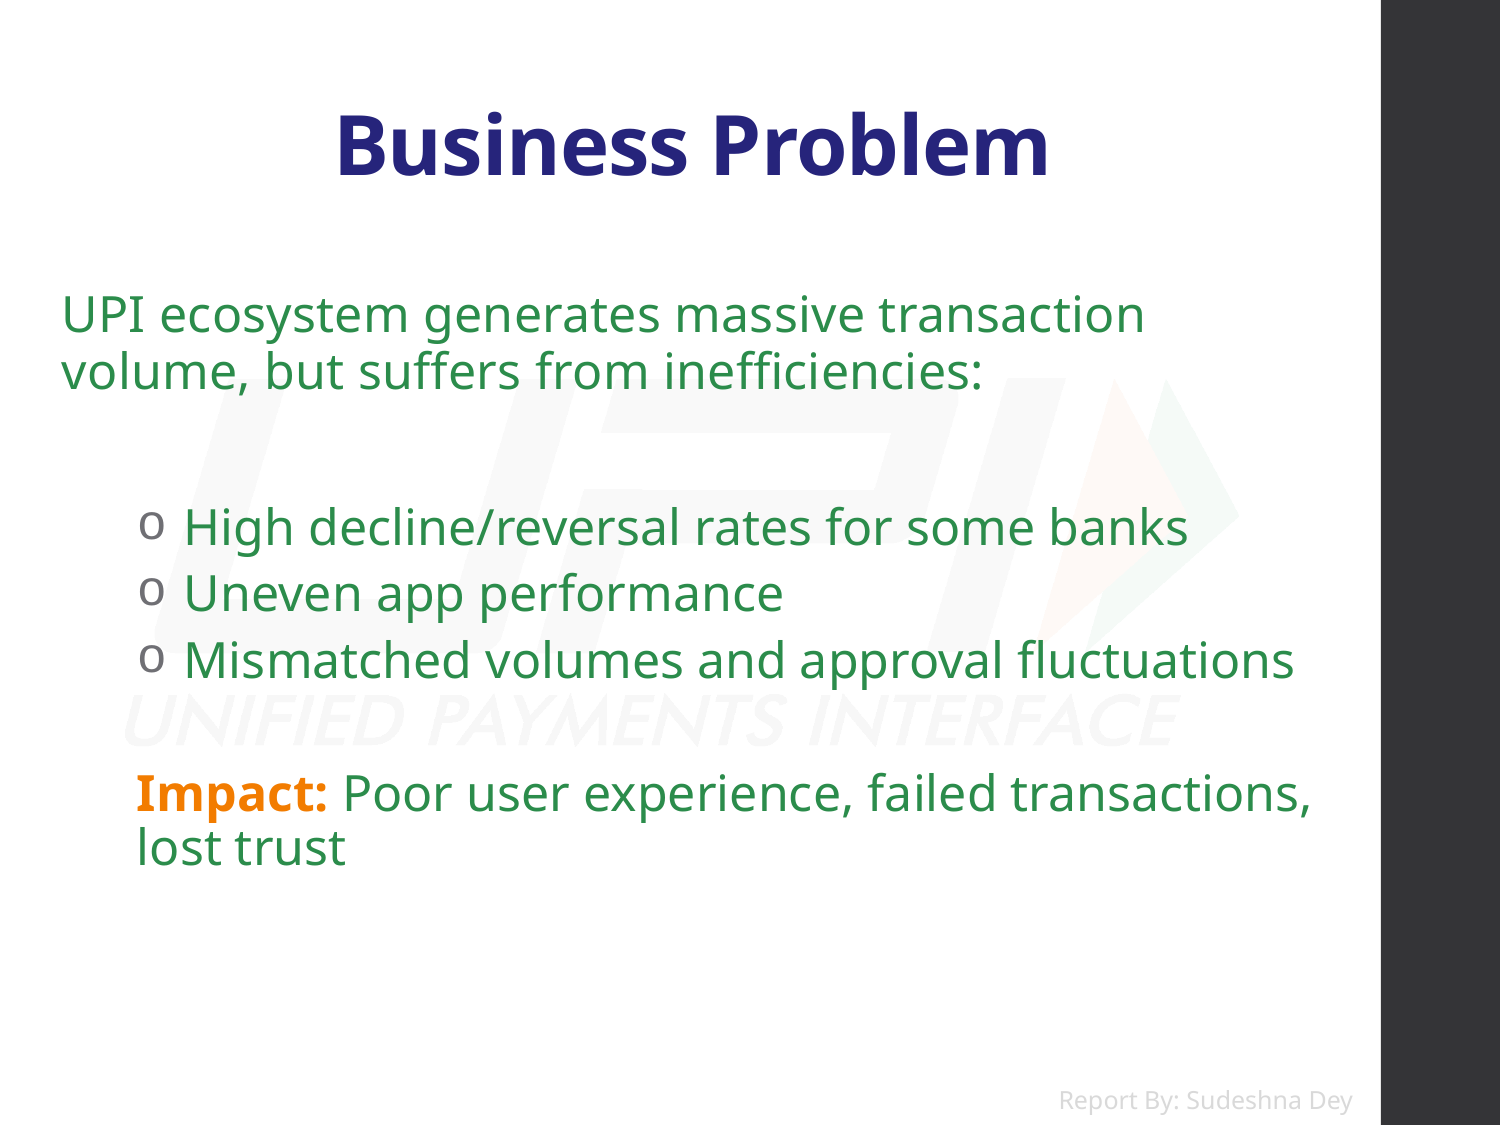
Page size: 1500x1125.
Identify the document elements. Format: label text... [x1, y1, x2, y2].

picture [125, 378, 1239, 748]
list UPI ecosystem generates massive transaction volume, but suffers from inefficiencies: High decline/reversal rates for some banks Uneven app performance Mismatched volumes and approval fluctuations Impact: Poor user experience, failed transactions, lost trust [46, 279, 1329, 1078]
title Business Problem [18, 60, 1368, 202]
text_box Report By: Sudeshna Dey [1043, 1077, 1392, 1123]
